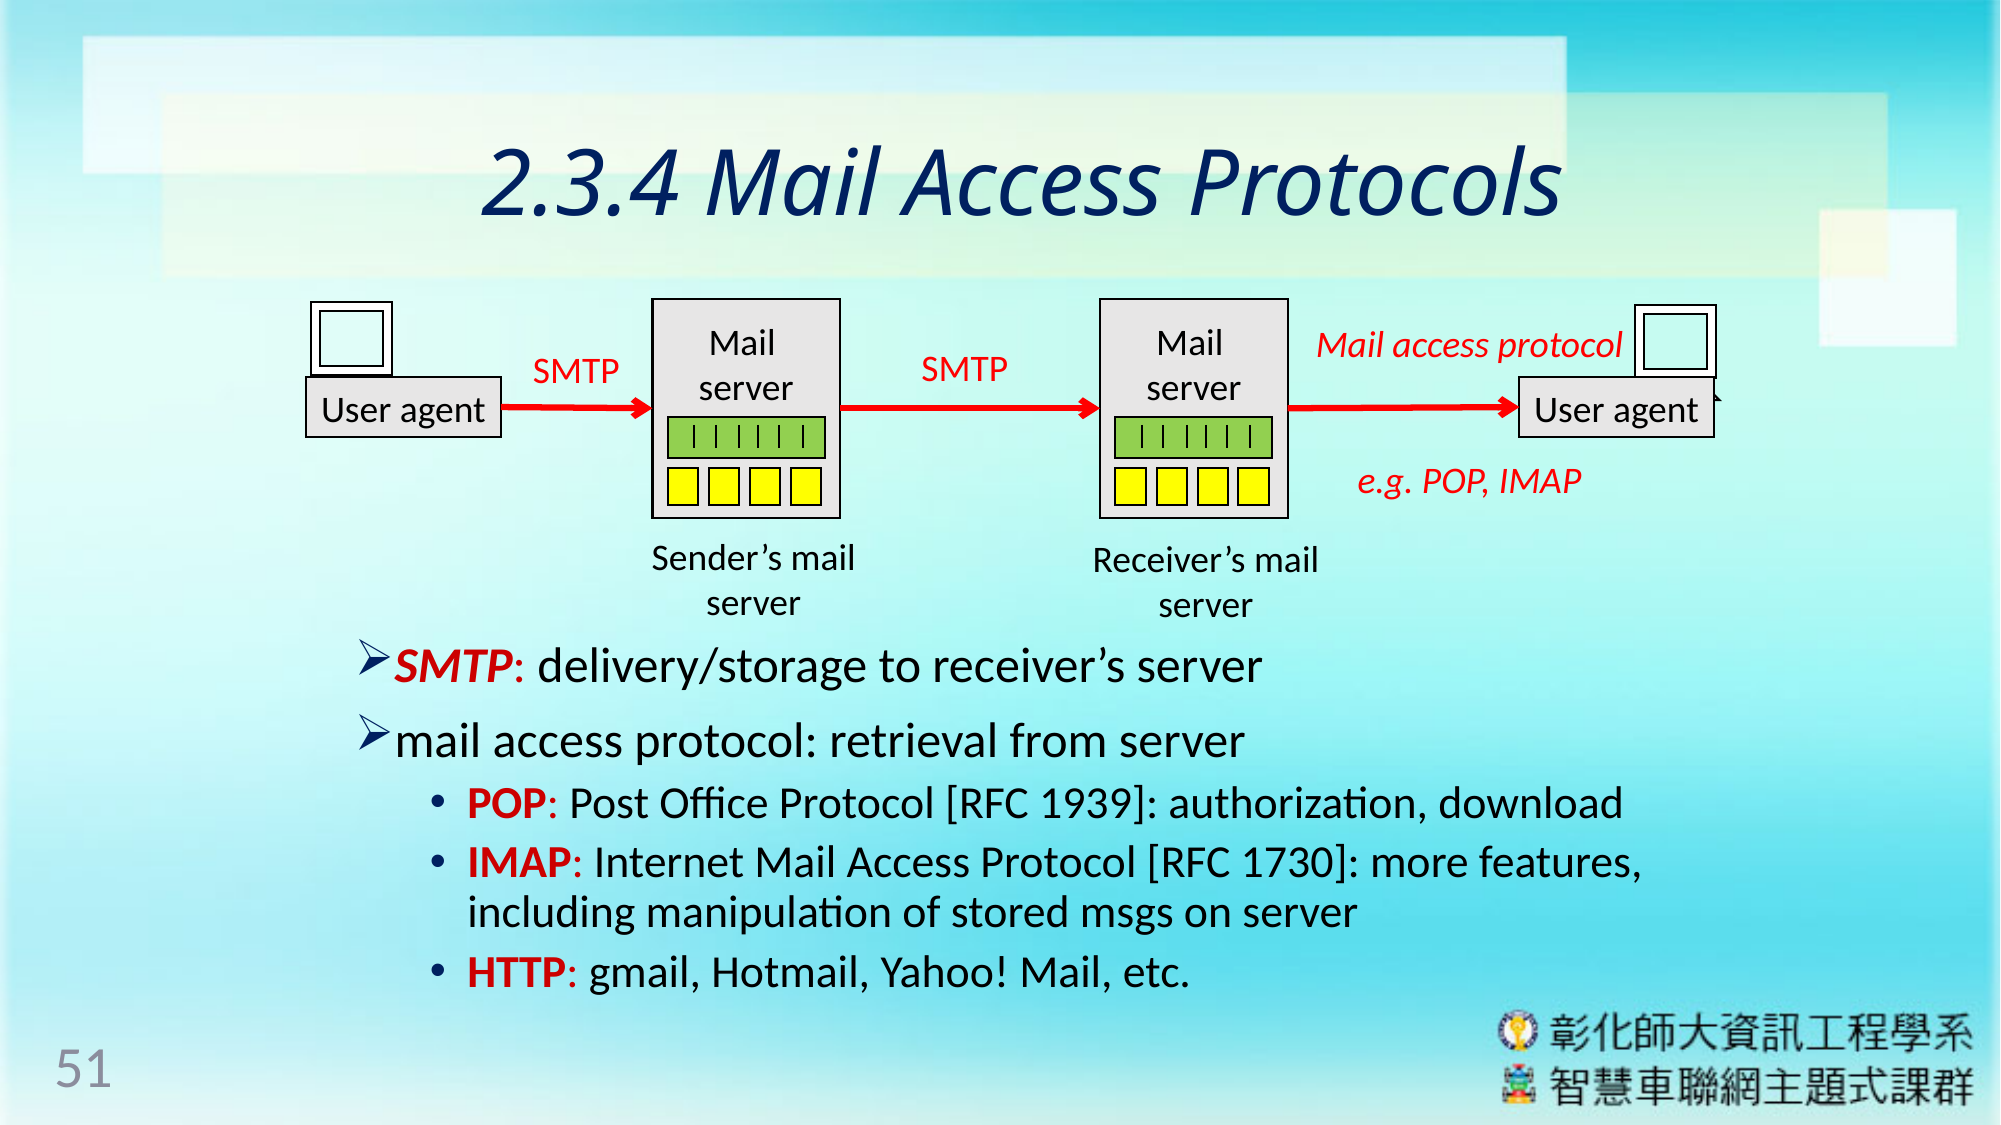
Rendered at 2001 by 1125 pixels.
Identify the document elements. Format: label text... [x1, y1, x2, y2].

picture [0, 0, 2001, 1125]
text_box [652, 298, 841, 518]
text_box Sender’s mail server [636, 525, 871, 631]
slide_number 51 [0, 1003, 129, 1125]
text_box e.g. POP, IMAP [1342, 448, 1597, 508]
text_box User agent [305, 376, 502, 438]
text_box User agent [1518, 376, 1715, 438]
text_box Mail access protocol [1300, 313, 1635, 373]
title 2.3.4 Mail Access Protocols [164, 93, 1884, 278]
text_box Receiver’s mail server [1077, 527, 1335, 631]
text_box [1635, 304, 1717, 431]
text_box SMTP [906, 336, 1024, 397]
text_box SMTP: delivery/storage to receiver’s server mail access protocol: retrieval from server POP: Post Office Protocol [RFC 1939]: authorization, download IMAP: Internet Mail Access Protocol [RFC 1730]: more features, including manipulation of stored msgs on server HTTP: gmail, Hotmail, Yahoo! Mail, etc. [339, 631, 1708, 1025]
text_box SMTP [518, 338, 635, 399]
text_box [310, 301, 392, 429]
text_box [1100, 298, 1288, 518]
